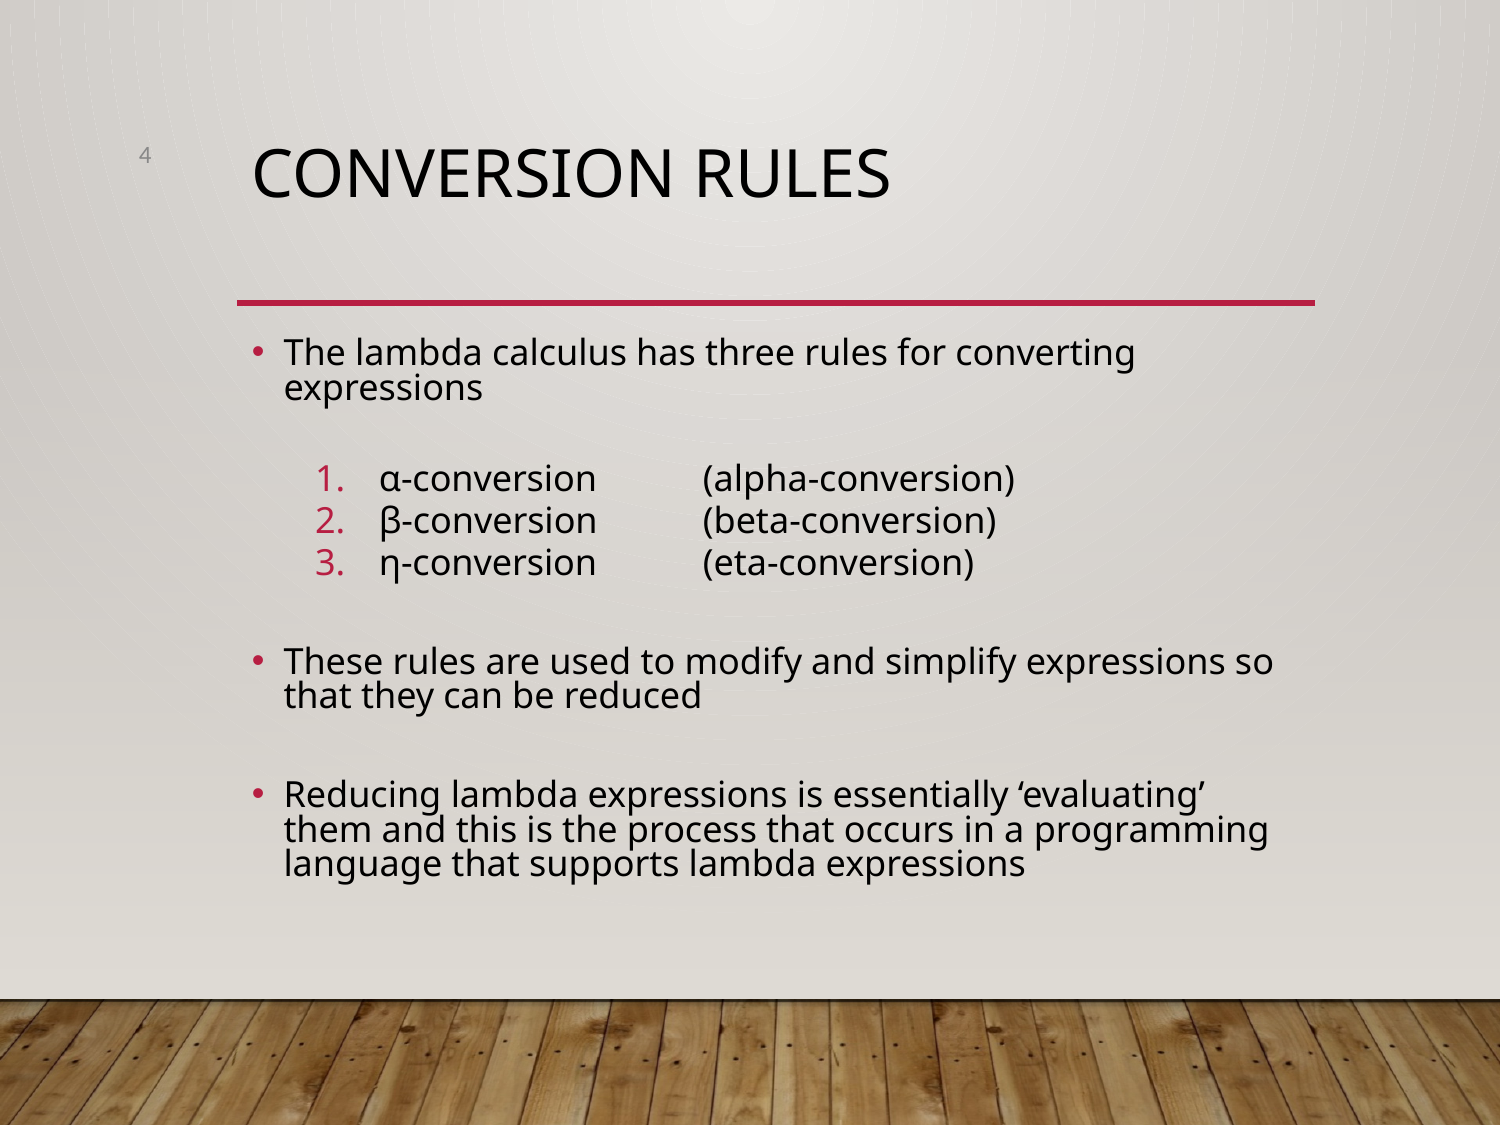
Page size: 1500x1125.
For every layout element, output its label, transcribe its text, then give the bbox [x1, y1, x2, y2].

title Conversion Rules [236, 131, 1315, 305]
list The lambda calculus has three rules for converting expressions α-conversion (alpha-conversion) β-conversion (beta-conversion) η-conversion (eta-conversion) These rules are used to modify and simplify expressions so that they can be reduced Reducing lambda expressions is essentially ‘evaluating’ them and this is the process that occurs in a programming language that supports lambda expressions [236, 330, 1315, 897]
picture [0, 999, 1500, 1125]
slide_number 4 [80, 131, 211, 214]
